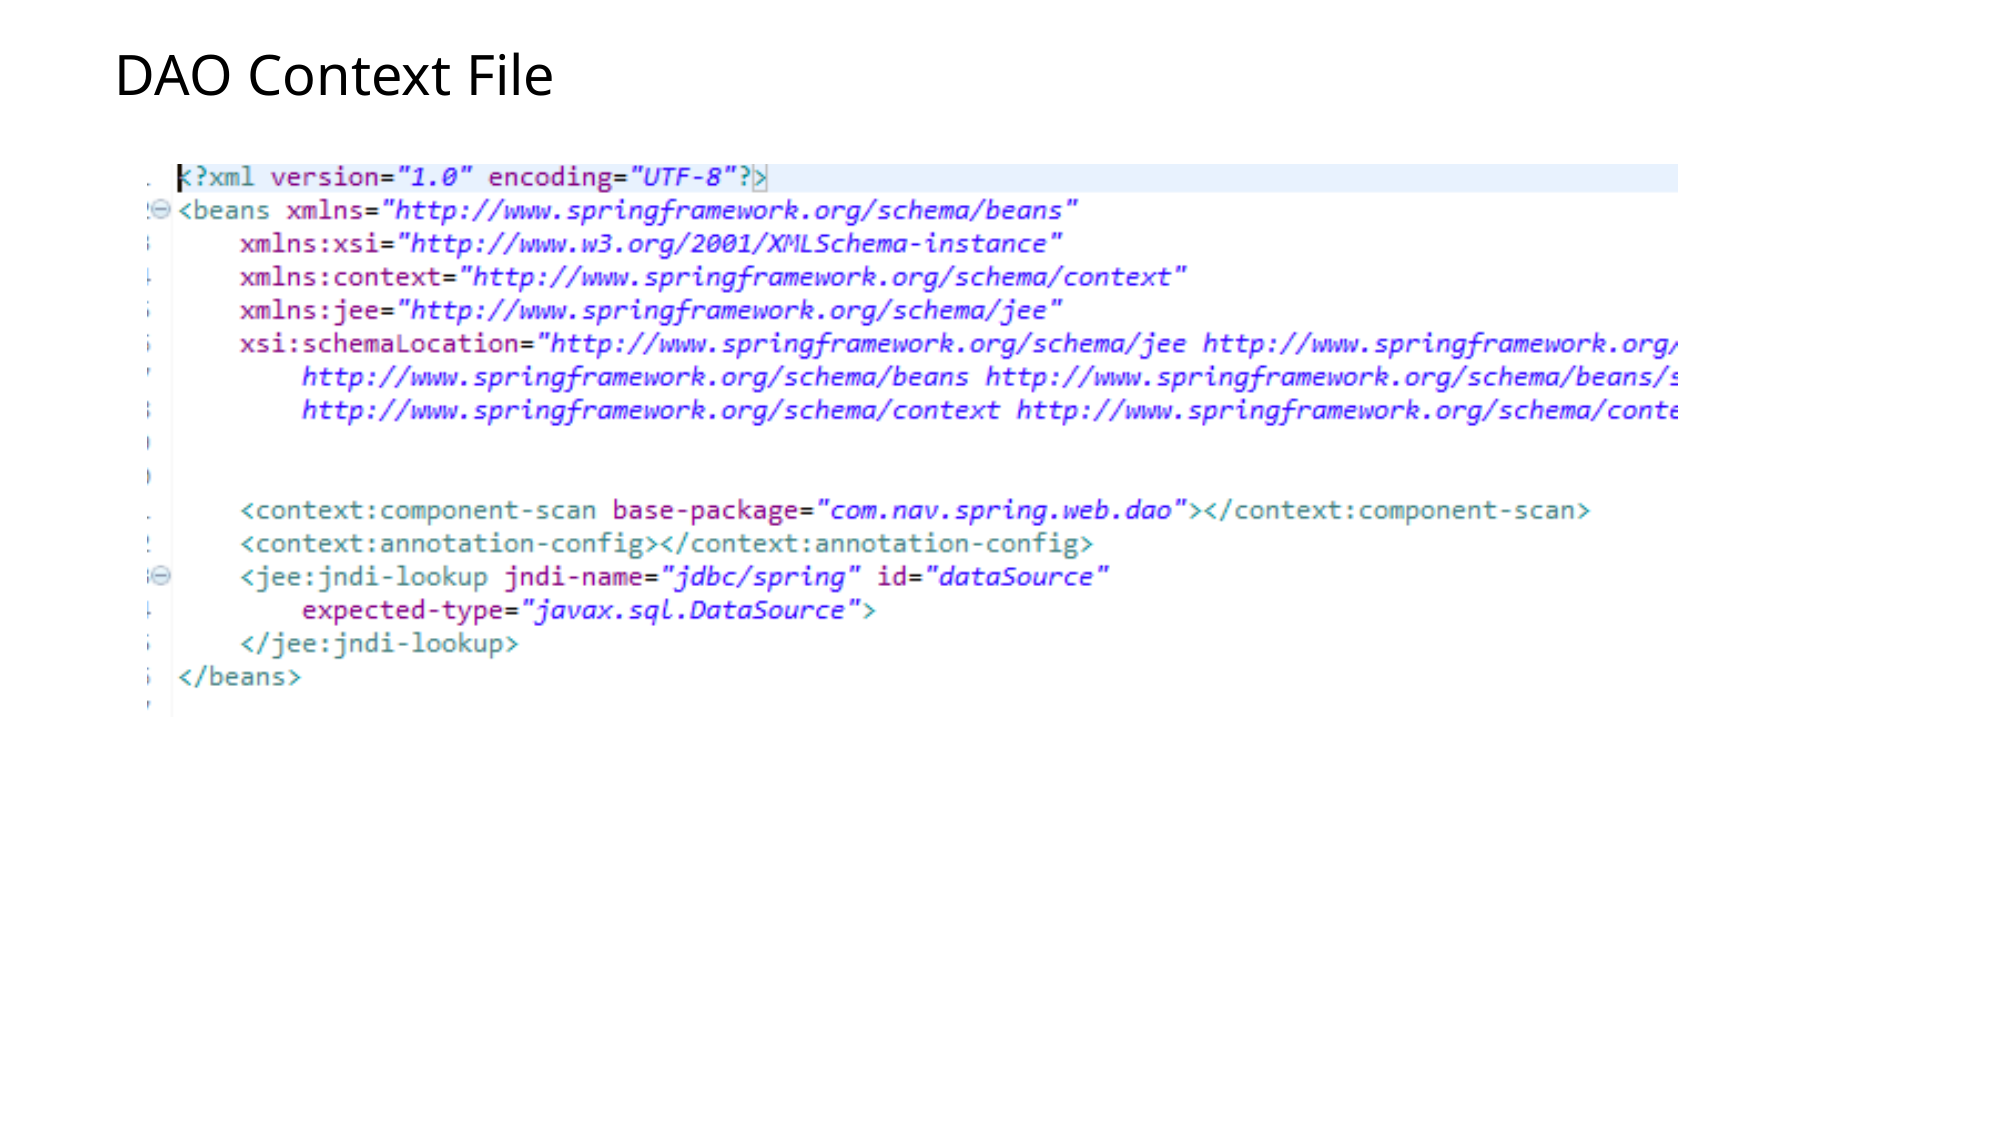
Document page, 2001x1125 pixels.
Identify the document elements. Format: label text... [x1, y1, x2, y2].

picture [147, 164, 1678, 717]
title DAO Context File [99, 39, 1825, 116]
